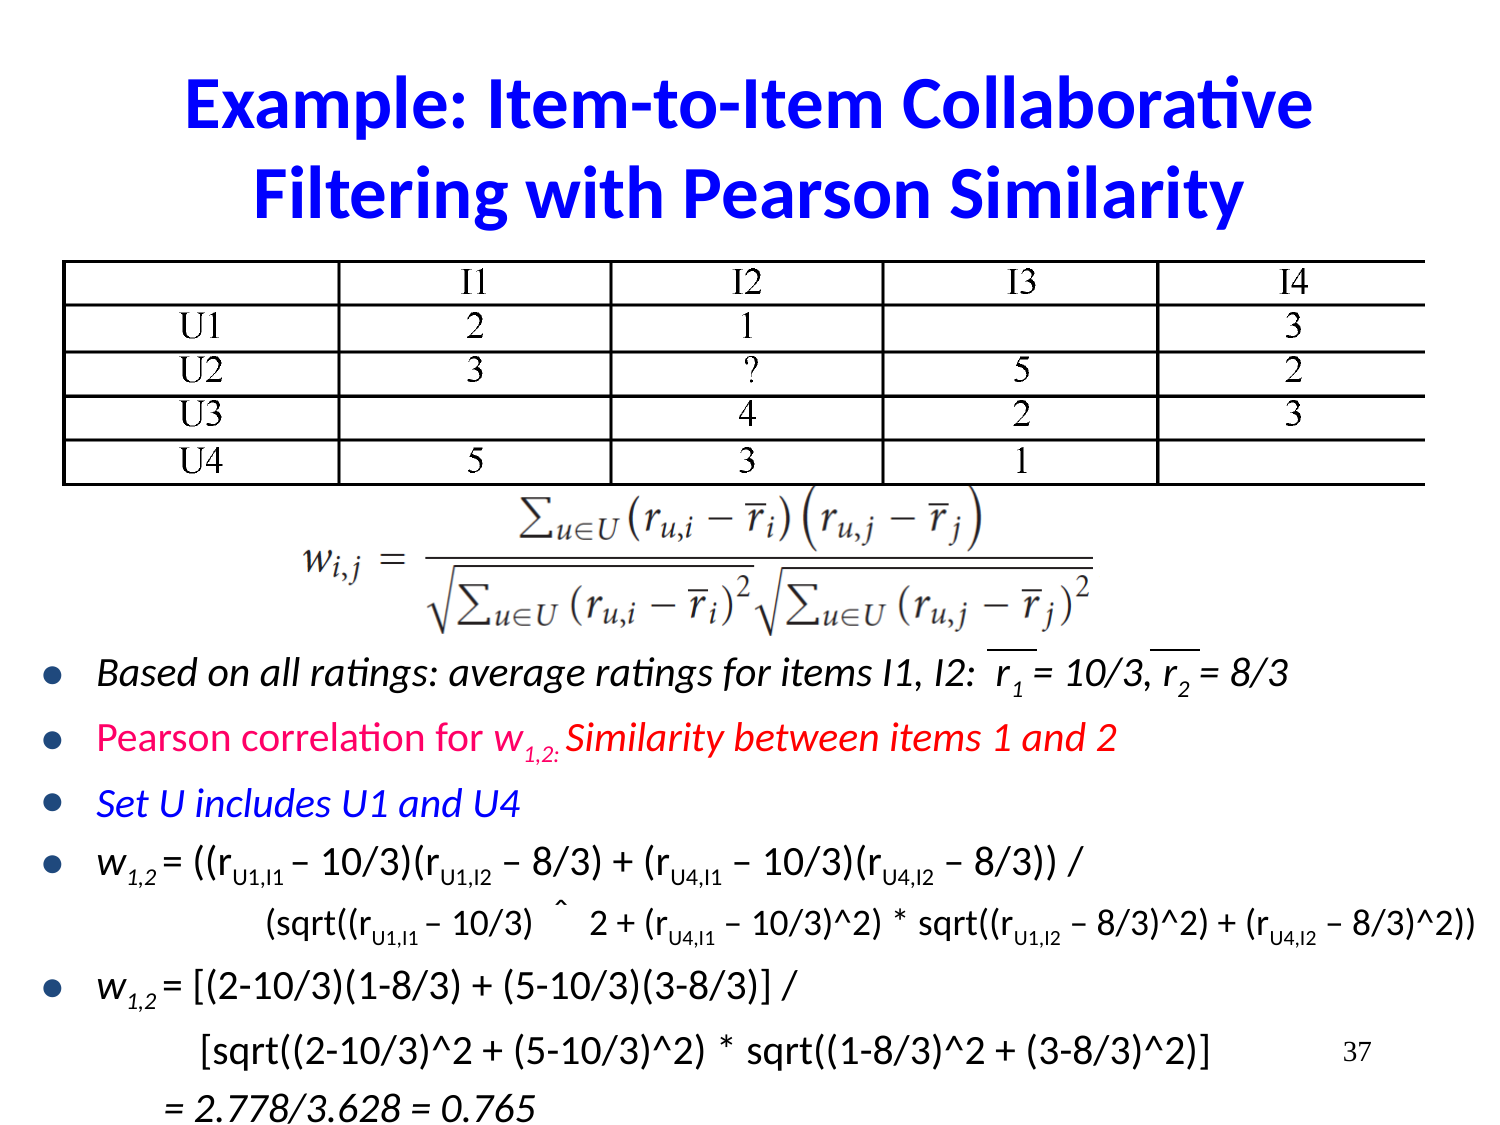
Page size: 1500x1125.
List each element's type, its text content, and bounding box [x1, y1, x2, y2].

list Based on all ratings: average ratings for items I1, I2: r1 = 10/3, r2 = 8/3 Pearson correlation for w1,2: Similarity between items 1 and 2 Set U includes U1 and U4 w1,2 = ((rU1,I1 – 10/3)(rU1,I2 – 8/3) + (rU4,I1 – 10/3)(rU4,I2 – 8/3)) / (sqrt((rU1,I1 – 10/3)＾2 + (rU4,I1 – 10/3)^2) * sqrt((rU1,I2 – 8/3)^2) + (rU4,I2 – 8/3)^2)) w1,2 = [(2-10/3)(1-8/3) + (5-10/3)(3-8/3)] / [sqrt((2-10/3)^2 + (5-10/3)^2) * sqrt((1-8/3)^2 + (3-8/3)^2)] = 2.778/3.628 = 0.765 [24, 637, 1500, 1100]
title Example: Item-to-Item Collaborative Filtering with Pearson Similarity [112, 50, 1388, 238]
picture [62, 260, 1426, 651]
slide_number ‹#› [1074, 1025, 1388, 1100]
